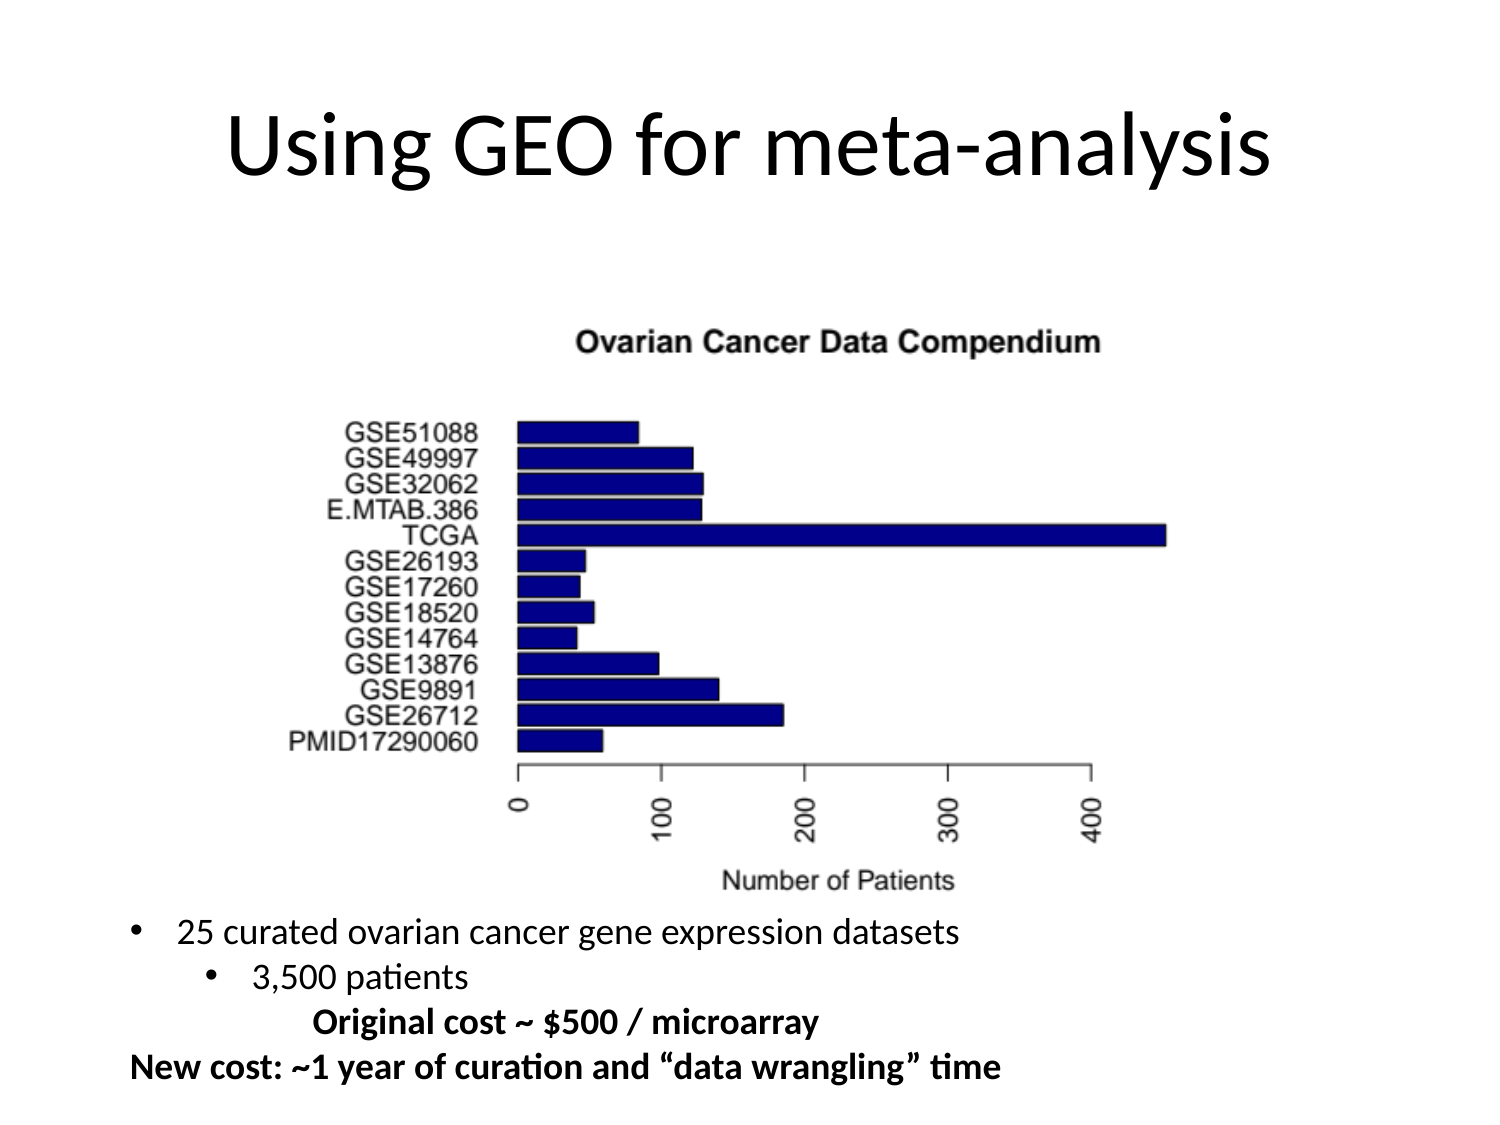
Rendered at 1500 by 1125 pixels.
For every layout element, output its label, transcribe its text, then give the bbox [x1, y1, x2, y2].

picture [249, 274, 1232, 930]
title Using GEO for meta-analysis [75, 45, 1425, 233]
text_box 25 curated ovarian cancer gene expression datasets 3,500 patients Original cost ~ $500 / microarray New cost: ~1 year of curation and “data wrangling” time [114, 899, 1018, 1095]
